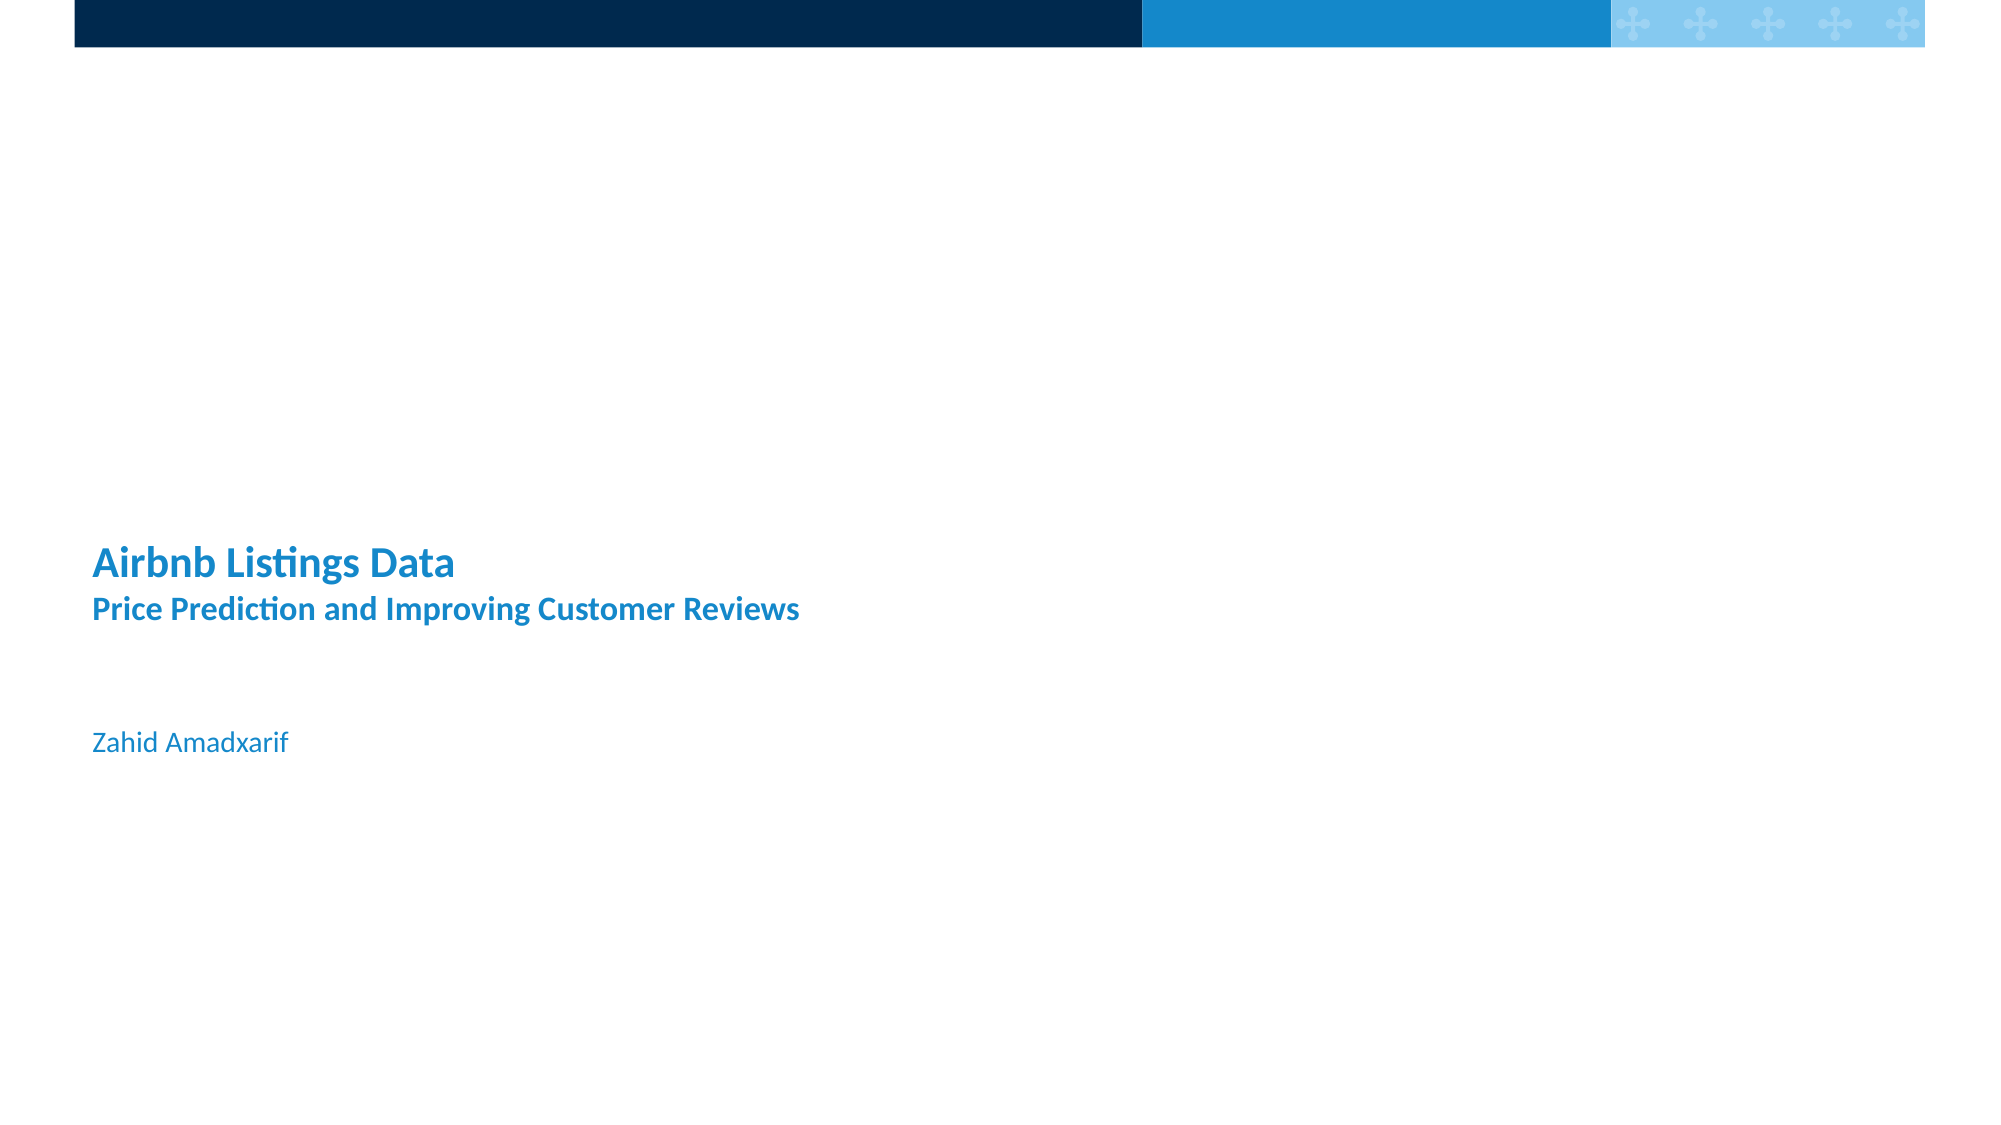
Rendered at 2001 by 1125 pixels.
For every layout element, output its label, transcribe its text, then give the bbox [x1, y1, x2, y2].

title Airbnb Listings Data Price Prediction and Improving Customer Reviews Zahid Amadxarif [92, 337, 1958, 788]
